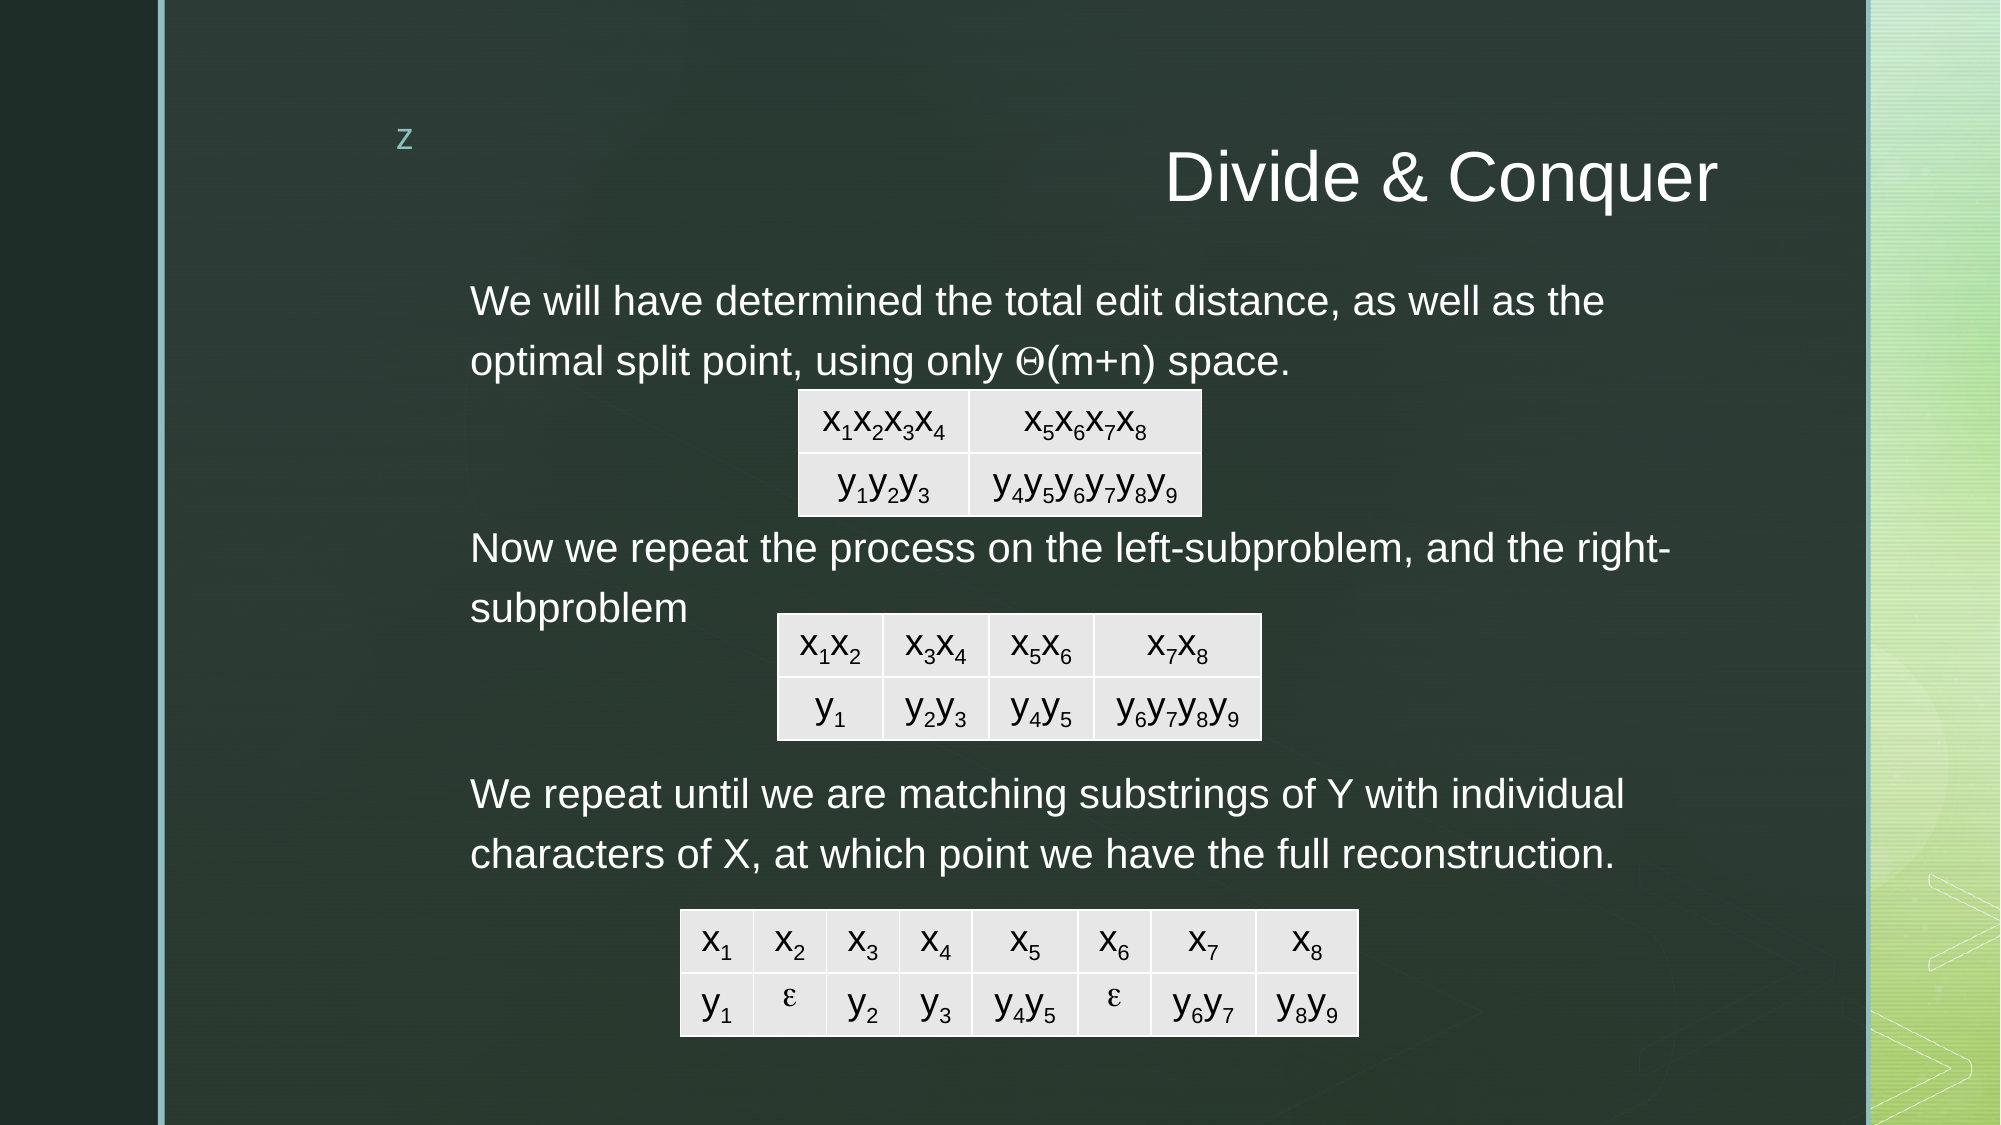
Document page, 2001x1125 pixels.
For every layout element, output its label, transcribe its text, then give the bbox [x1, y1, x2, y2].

table_header x1 [681, 911, 753, 972]
table_cell y2y3 [884, 678, 988, 739]
table_cell y6y7 [1152, 974, 1255, 1035]
table_cell y2 [827, 974, 899, 1035]
list We will have determined the total edit distance, as well as the optimal split point, using only (m+n) space. Now we repeat the process on the left-subproblem, and the right-subproblem We repeat until we are matching substrings of Y with individual characters of X, at which point we have the full reconstruction. [454, 242, 1734, 899]
title Divide & Conquer [428, 132, 1734, 310]
table_header x3x4 [884, 615, 988, 676]
picture [1871, 0, 2001, 1125]
table_header x1x2x3x4 [799, 391, 968, 452]
table_header x7x8 [1095, 615, 1260, 676]
table_header x5x6 [990, 615, 1093, 676]
table_cell y4y5 [973, 974, 1077, 1035]
table_header x5x6x7x8 [970, 391, 1201, 452]
table_cell y3 [900, 974, 971, 1035]
table_cell y8y9 [1257, 974, 1357, 1035]
table_header x4 [900, 911, 971, 972]
table_cell y6y7y8y9 [1095, 678, 1260, 739]
table_cell y1y2y3 [799, 454, 968, 515]
table_cell  [1079, 974, 1150, 1035]
table_header x6 [1079, 911, 1150, 972]
table_cell y1 [681, 974, 753, 1035]
table_header x5 [973, 911, 1077, 972]
table_header x8 [1257, 911, 1357, 972]
table_header x2 [754, 911, 826, 972]
table_cell y4y5 [990, 678, 1093, 739]
table_cell  [754, 974, 826, 1035]
table_header x3 [827, 911, 899, 972]
table_cell y4y5y6y7y8y9 [970, 454, 1201, 515]
table_cell y1 [779, 678, 882, 739]
table_header x7 [1152, 911, 1255, 972]
table_header x1x2 [779, 615, 882, 676]
